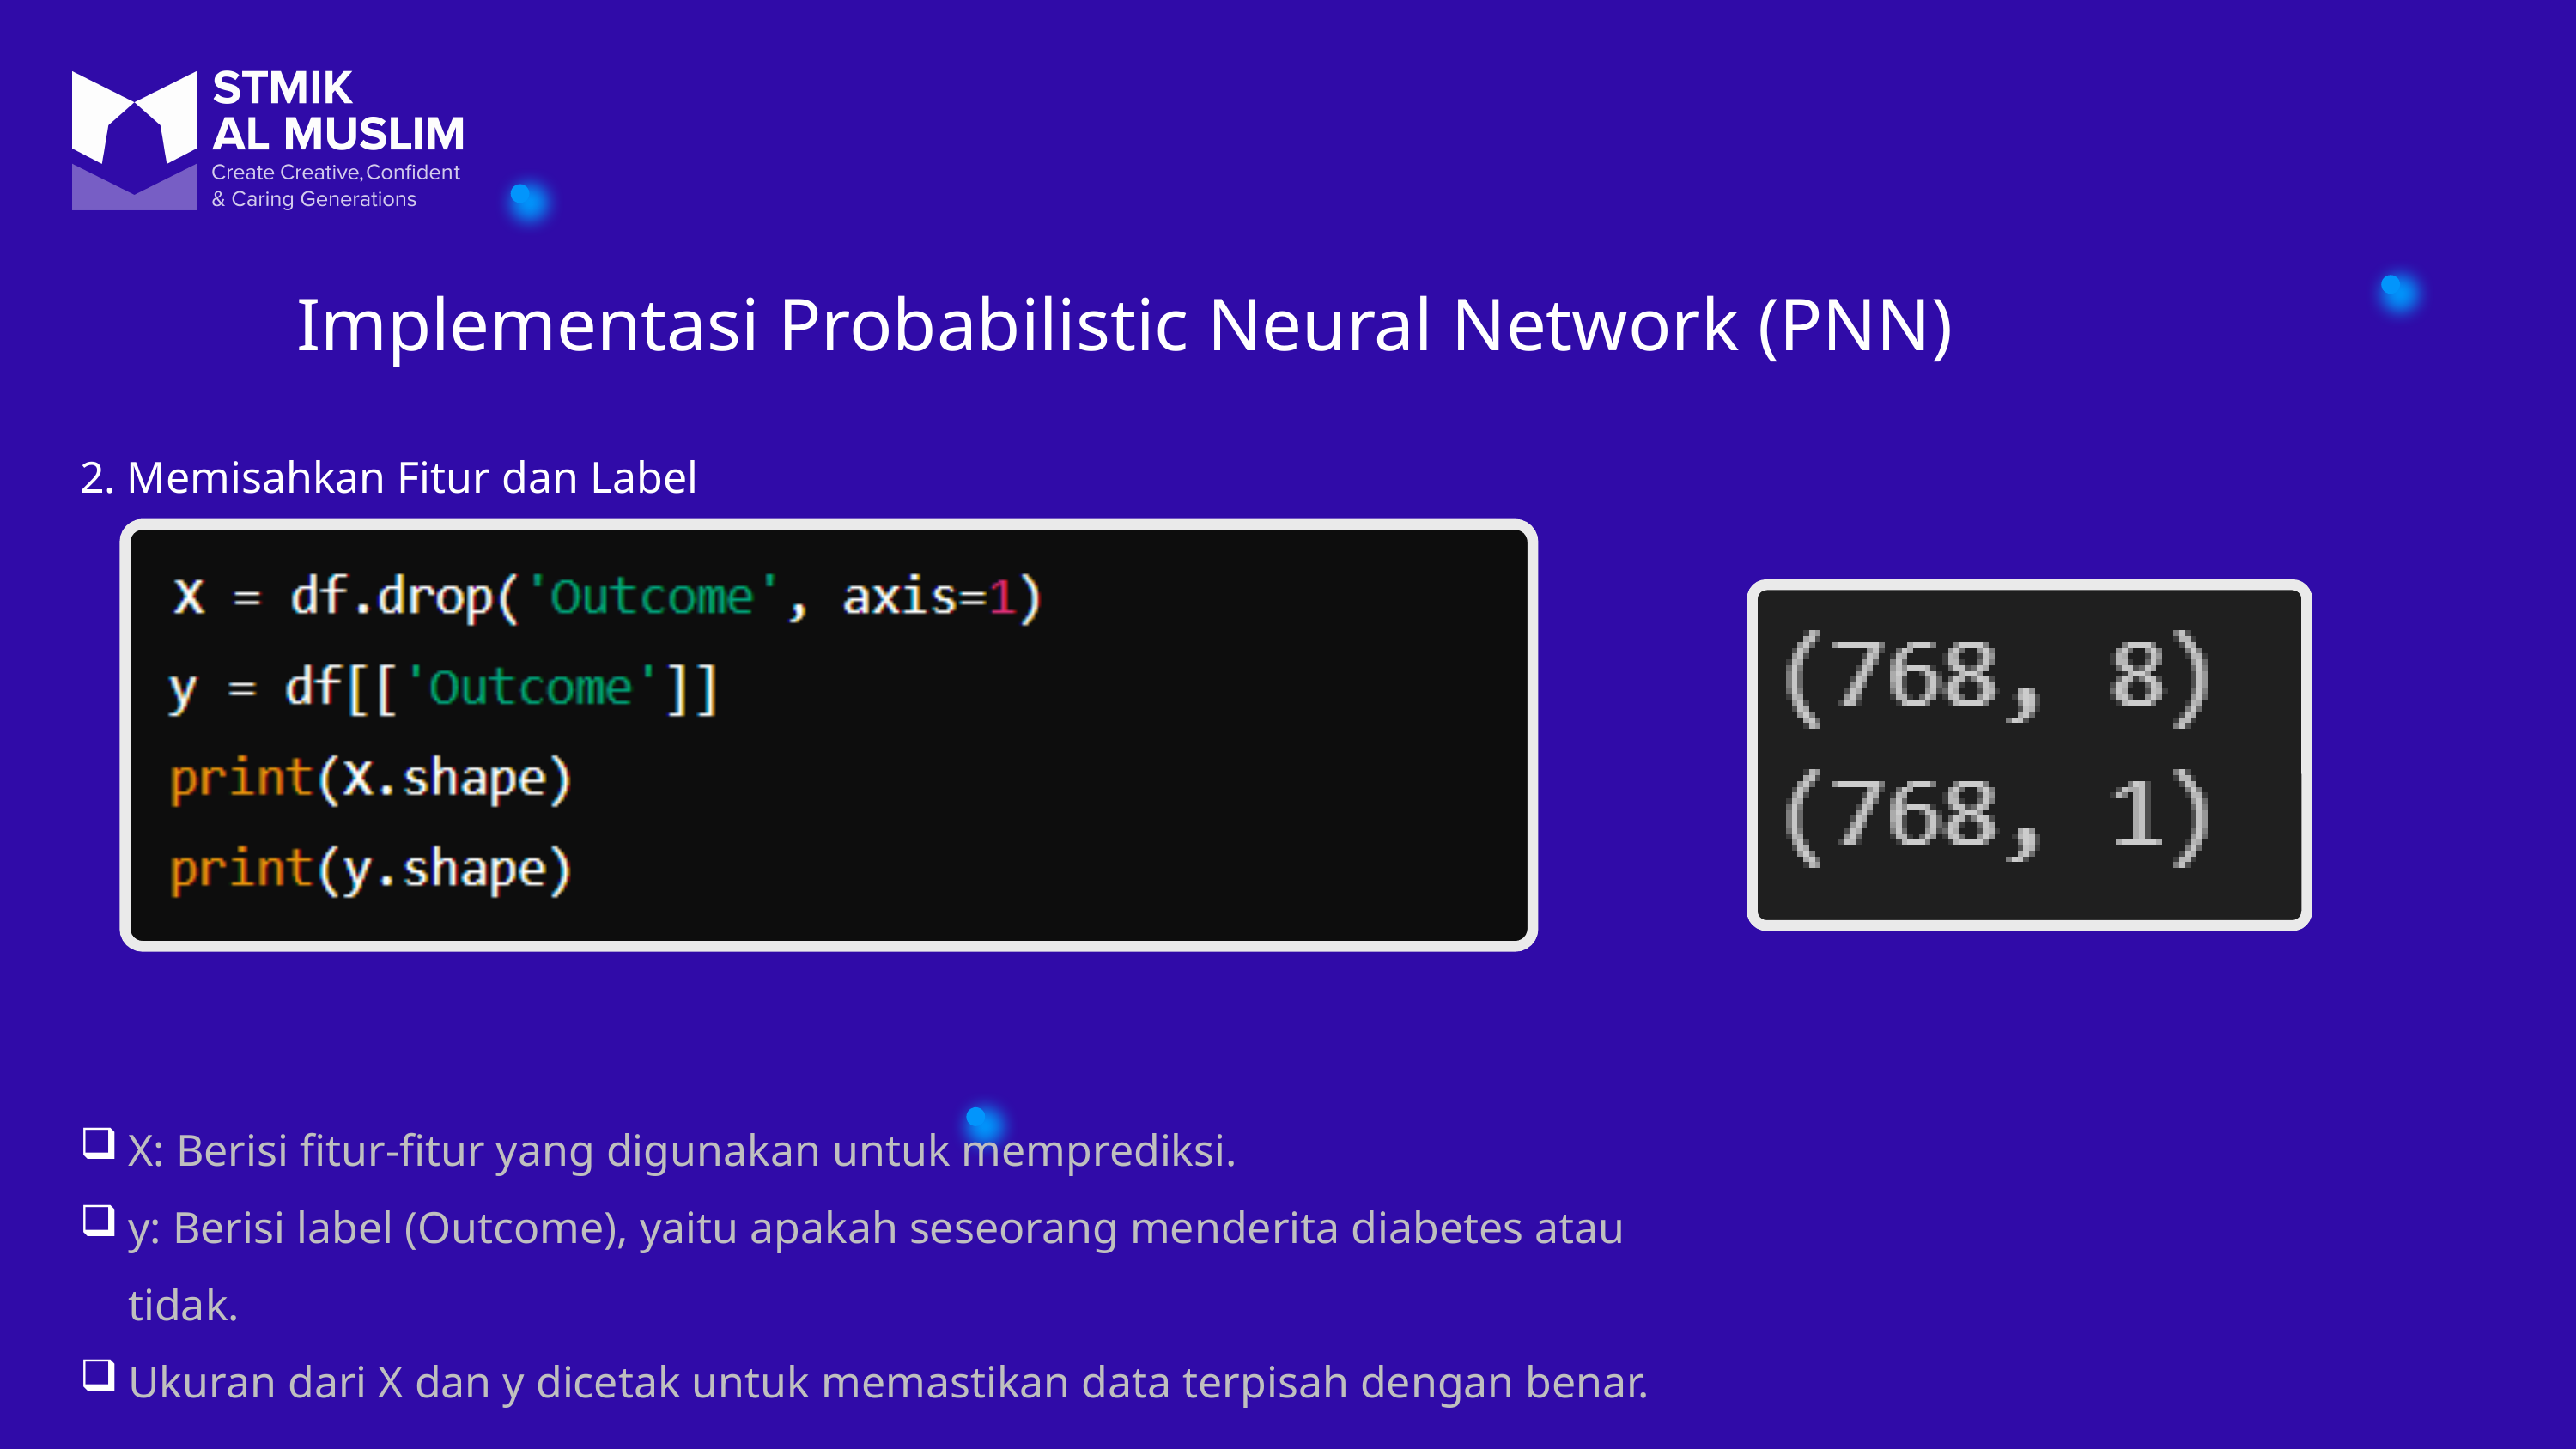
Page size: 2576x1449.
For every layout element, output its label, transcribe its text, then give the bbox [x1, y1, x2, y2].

picture [125, 524, 1534, 947]
text_box X: Berisi fitur-fitur yang digunakan untuk memprediksi. y: Berisi label (Outcome), yaitu apakah seseorang menderita diabetes atau tidak. Ukuran dari X dan y dicetak untuk memastikan data terpisah dengan benar. [67, 1090, 1688, 1413]
picture [1752, 584, 2307, 926]
picture [45, 32, 491, 248]
text_box 2. Memisahkan Fitur dan Label [67, 443, 977, 508]
text_box Implementasi Probabilistic Neural Network (PNN) [283, 272, 2293, 372]
